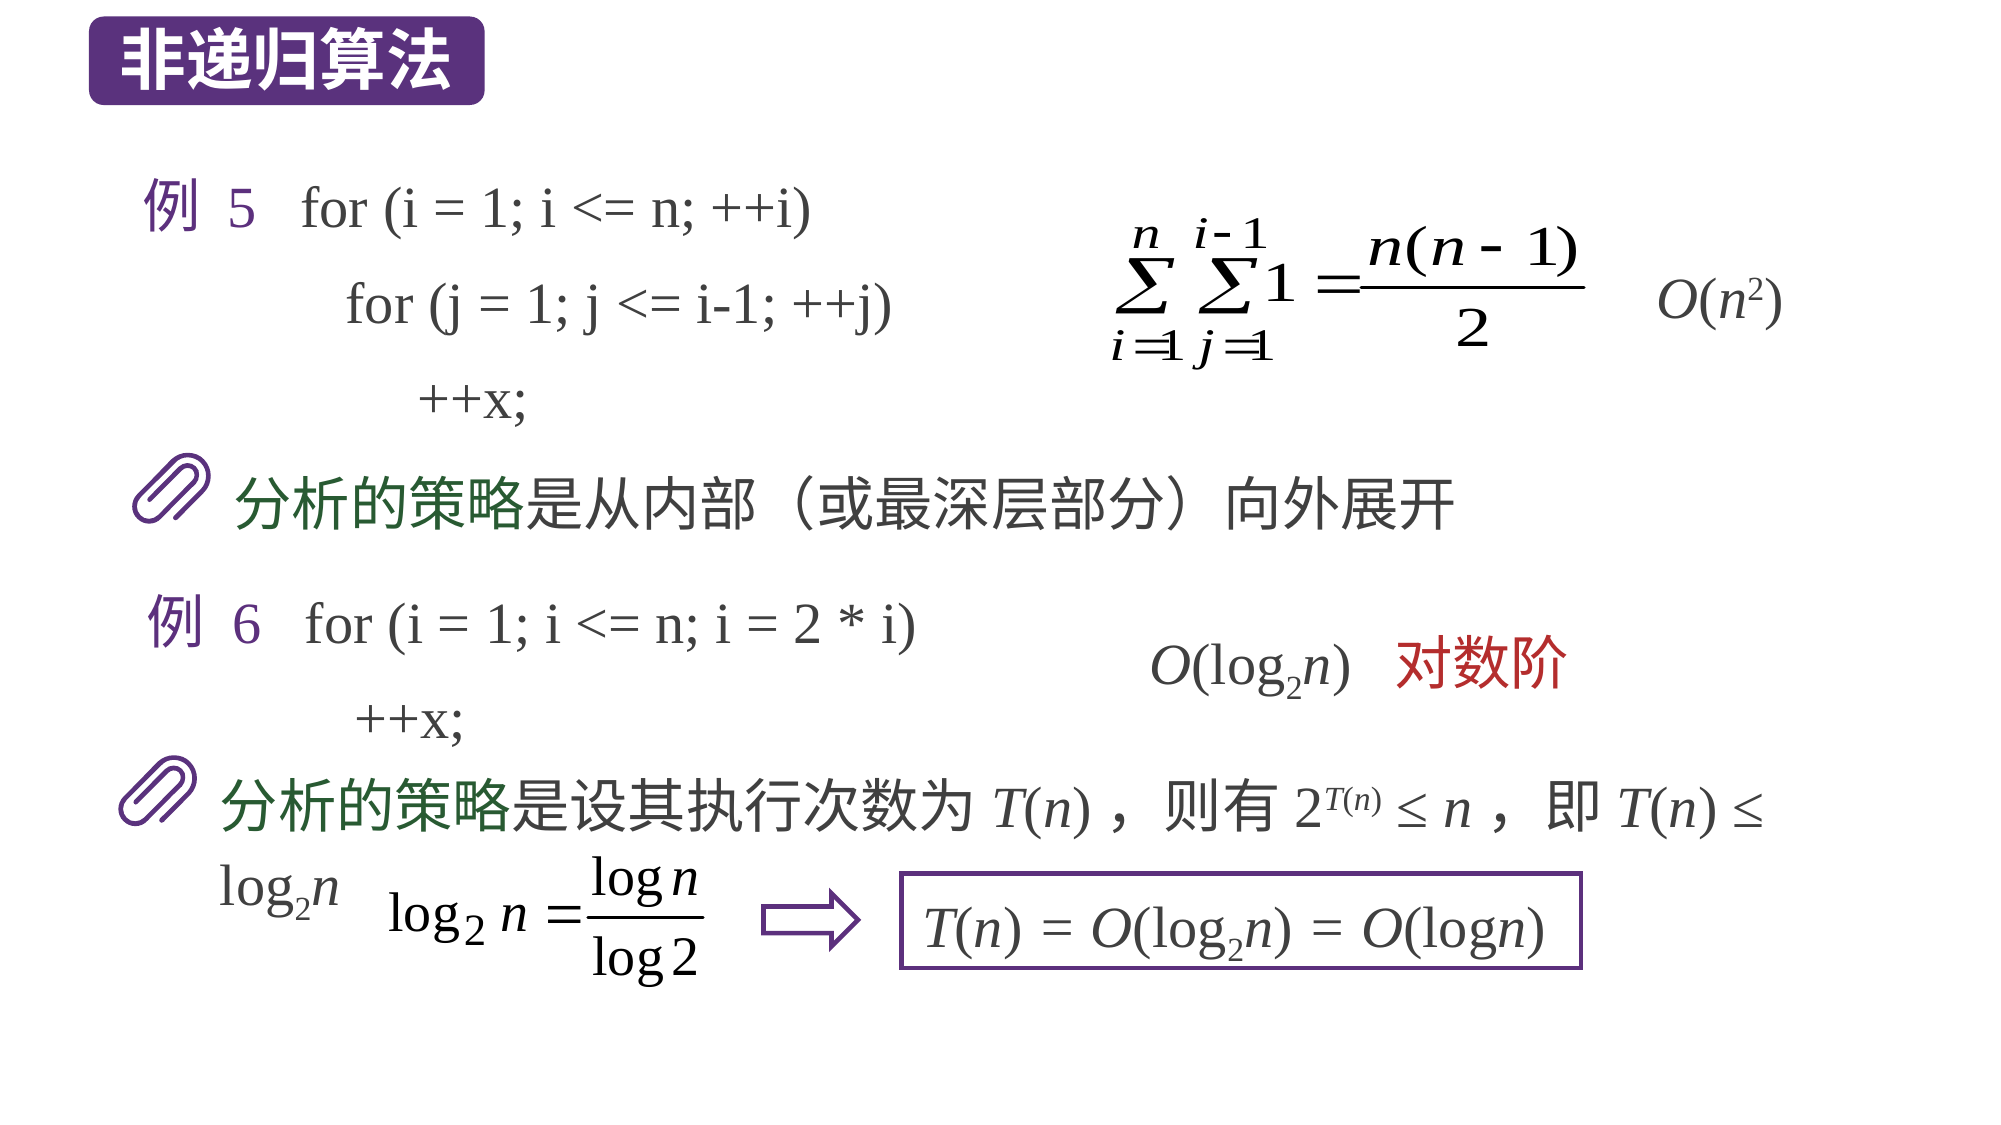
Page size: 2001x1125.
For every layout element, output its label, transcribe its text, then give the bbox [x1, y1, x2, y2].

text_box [116, 755, 1893, 849]
text_box [87, 15, 476, 107]
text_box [378, 836, 715, 1004]
text_box 例 6 for (i = 1; i <= n; i = 2 * i) ++x; [132, 563, 1000, 755]
text_box O(n2) [1641, 238, 1839, 338]
text_box 非递归算法 [104, 10, 498, 105]
text_box O(log2n) 对数阶 [1134, 603, 1605, 714]
text_box 例 5 for (i = 1; i <= n; ++i) for (j = 1; j <= i-1; ++j) ++x; [127, 147, 1331, 438]
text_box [763, 873, 1581, 969]
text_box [1097, 199, 1605, 387]
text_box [130, 452, 1538, 546]
